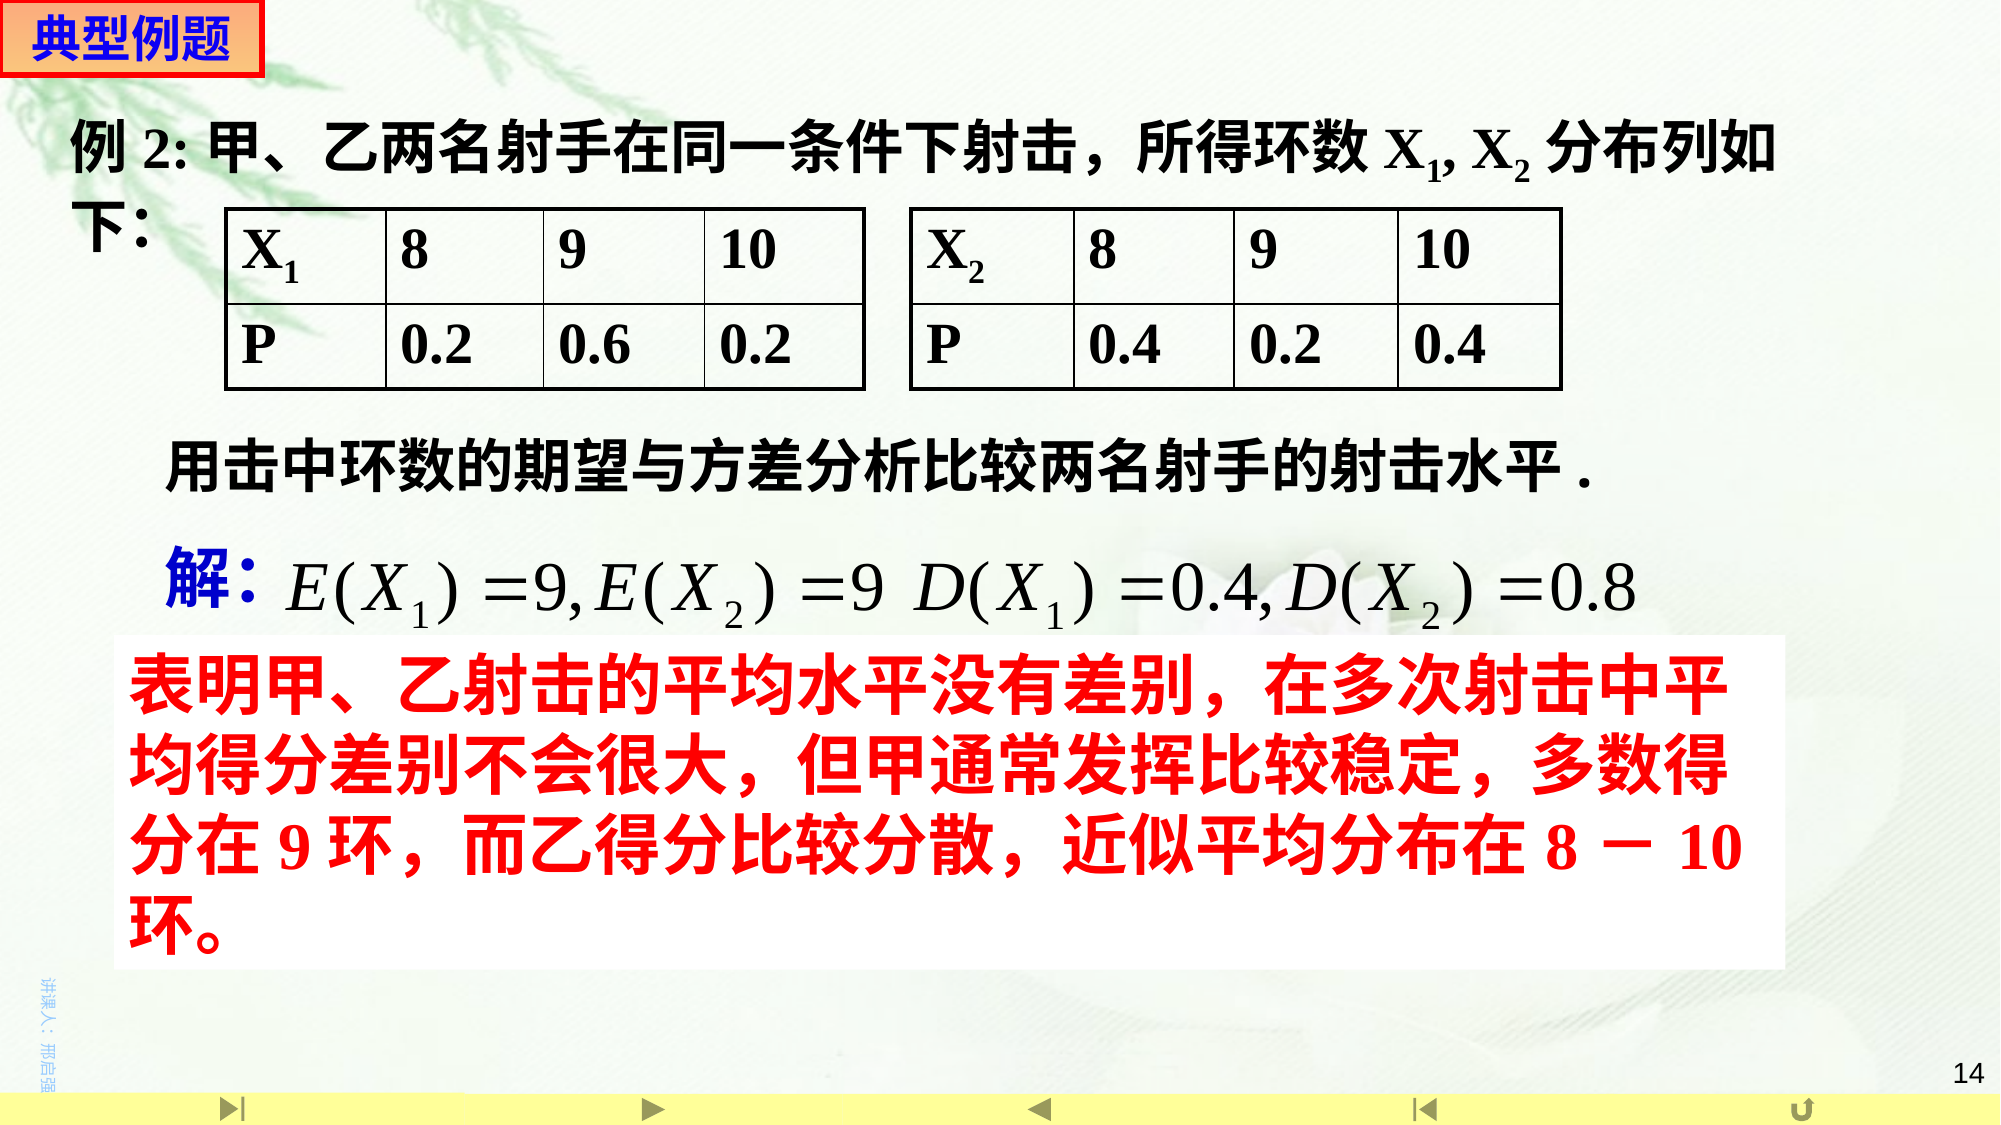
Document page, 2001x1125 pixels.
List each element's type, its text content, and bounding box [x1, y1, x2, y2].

table_header 10 [1399, 211, 1559, 303]
table_header 9 [544, 211, 704, 303]
text_box 用击中环数的期望与方差分析比较两名射手的射击水平. [149, 422, 1612, 507]
table_header 8 [1075, 211, 1233, 303]
table_cell 0.2 [387, 305, 543, 387]
table_cell 0.2 [705, 305, 862, 387]
table_header 9 [1235, 211, 1397, 303]
table_cell 0.4 [1075, 305, 1233, 387]
table_header 8 [387, 211, 543, 303]
text_box 解： [149, 528, 314, 624]
table_cell 0.6 [544, 305, 704, 387]
text_box 表明甲、乙射击的平均水平没有差别，在多次射击中平均得分差别不会很大，但甲通常发挥比较稳定，多数得分在9环，而乙得分比较分散，近似平均分布在8－10环。 [114, 635, 1786, 970]
table_header 10 [705, 211, 862, 303]
table_cell P [228, 305, 385, 387]
table_header X1 [228, 211, 385, 303]
table_cell 0.2 [1235, 305, 1397, 387]
table_cell P [913, 305, 1073, 387]
table_header X2 [913, 211, 1073, 303]
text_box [901, 540, 1650, 647]
text_box 例2:甲、乙两名射手在同一条件下射击，所得环数X1, X2分布列如下： [55, 102, 1875, 267]
picture [0, 0, 2001, 1125]
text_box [273, 540, 899, 646]
table_cell 0.4 [1399, 305, 1559, 387]
text_box 典型例题 [0, 0, 262, 75]
